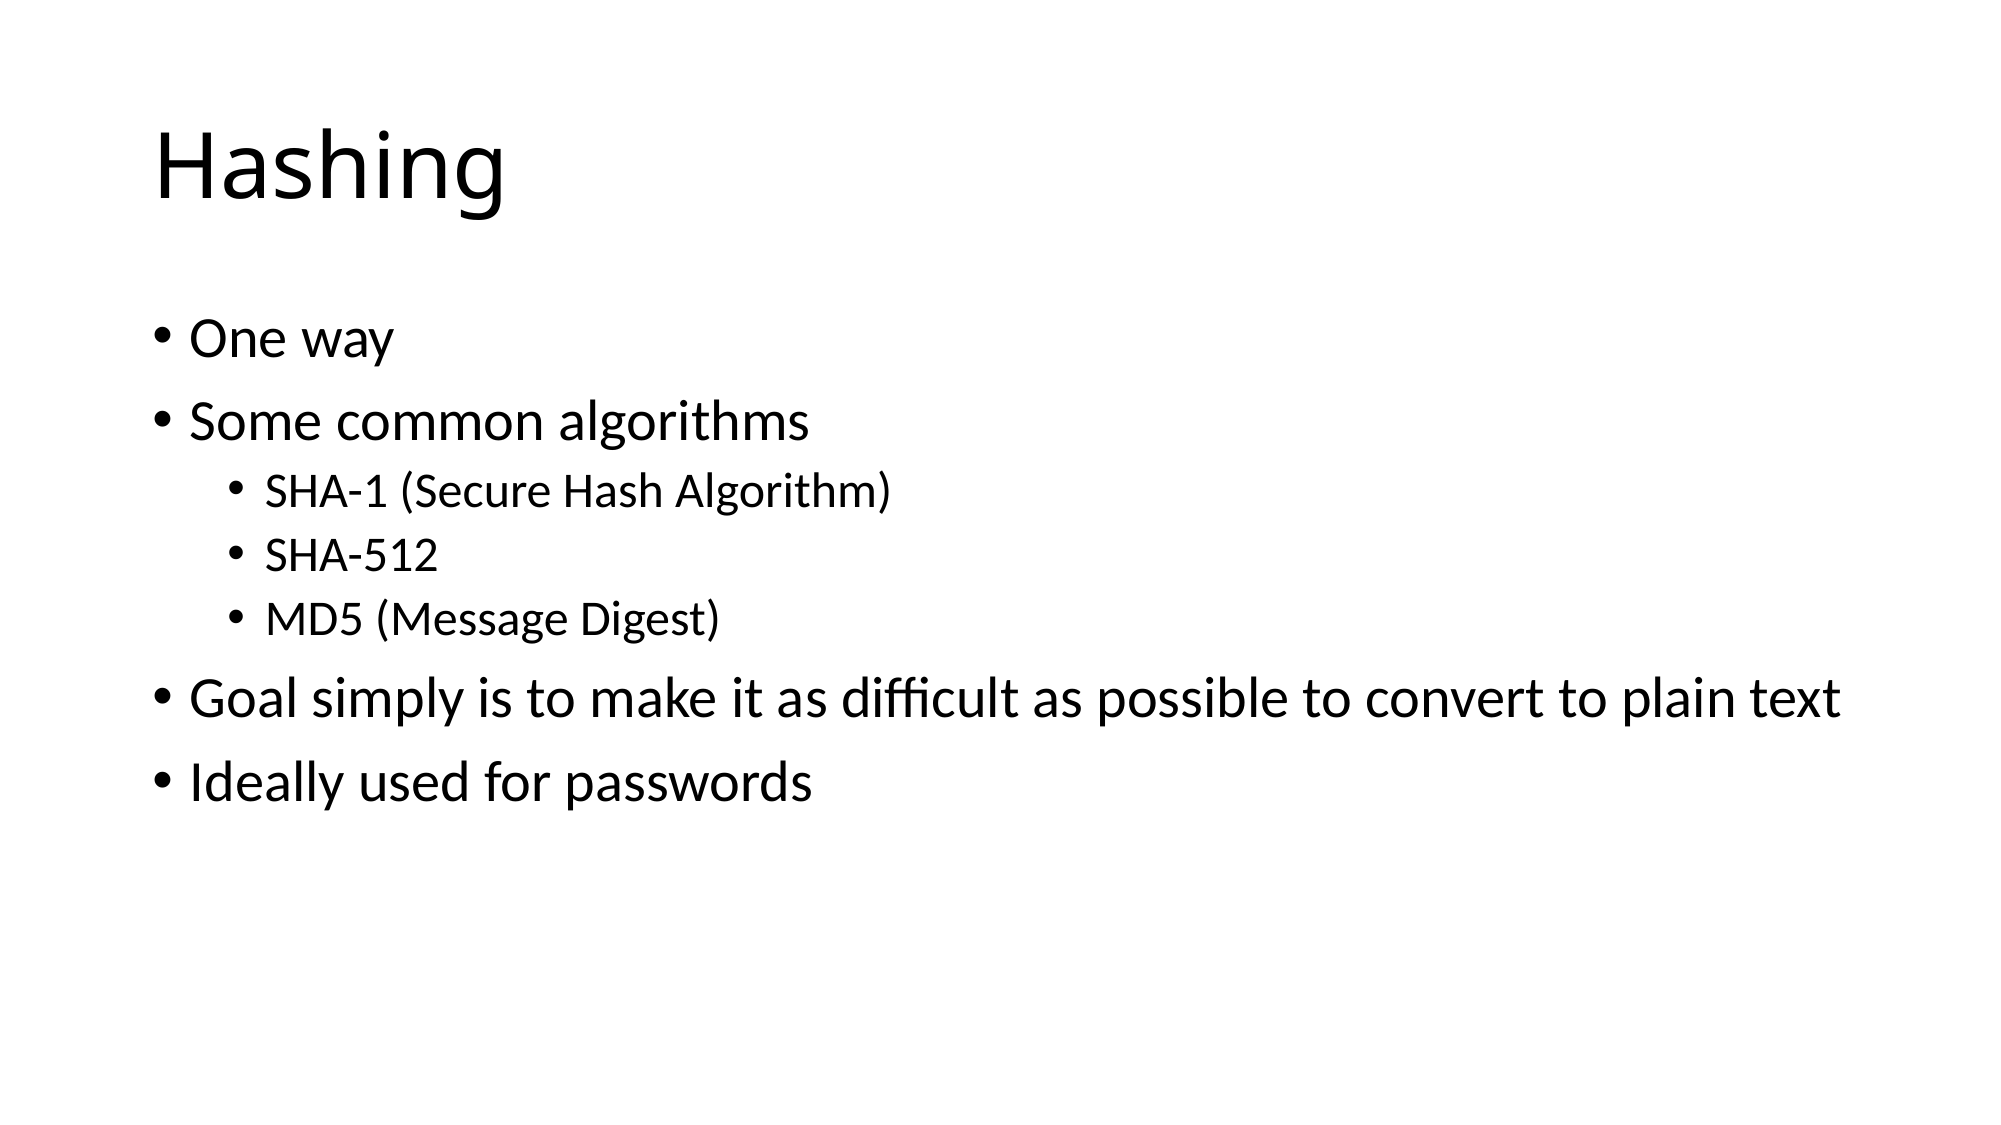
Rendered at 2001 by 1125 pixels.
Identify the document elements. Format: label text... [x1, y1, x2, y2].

title Hashing [137, 59, 1863, 278]
list One way Some common algorithms SHA-1 (Secure Hash Algorithm) SHA-512 MD5 (Message Digest) Goal simply is to make it as difficult as possible to convert to plain text Ideally used for passwords [137, 299, 1863, 1014]
